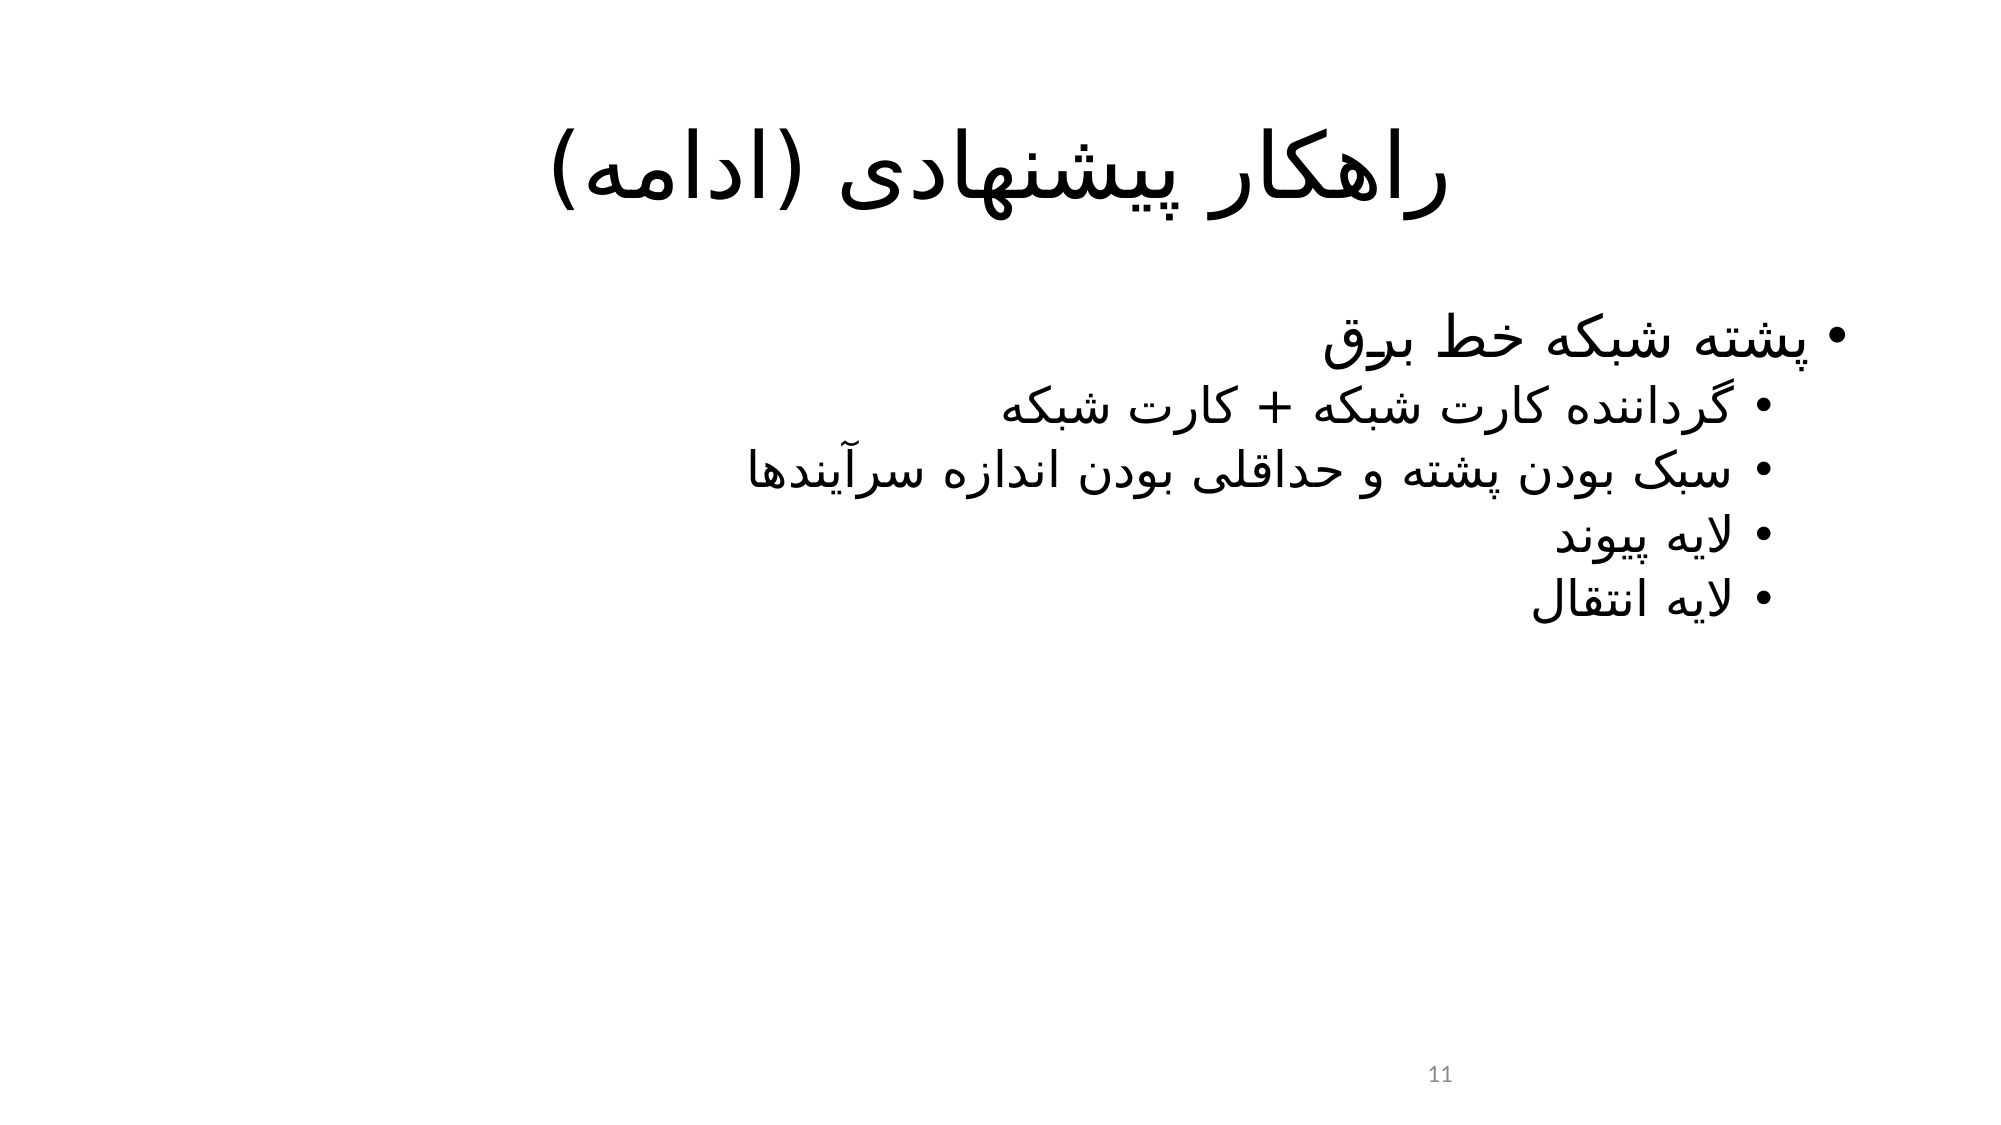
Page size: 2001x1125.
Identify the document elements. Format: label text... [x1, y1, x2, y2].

list پشته شبکه خط برق گرداننده کارت شبکه + کارت شبکه سبک بودن پشته و حداقلی بودن اندازه سرآیندها لایه پیوند لایه انتقال [137, 299, 1863, 1014]
title راهکار پیشنهادی (ادامه) [137, 59, 1863, 278]
slide_number 11 [1412, 1042, 1863, 1103]
